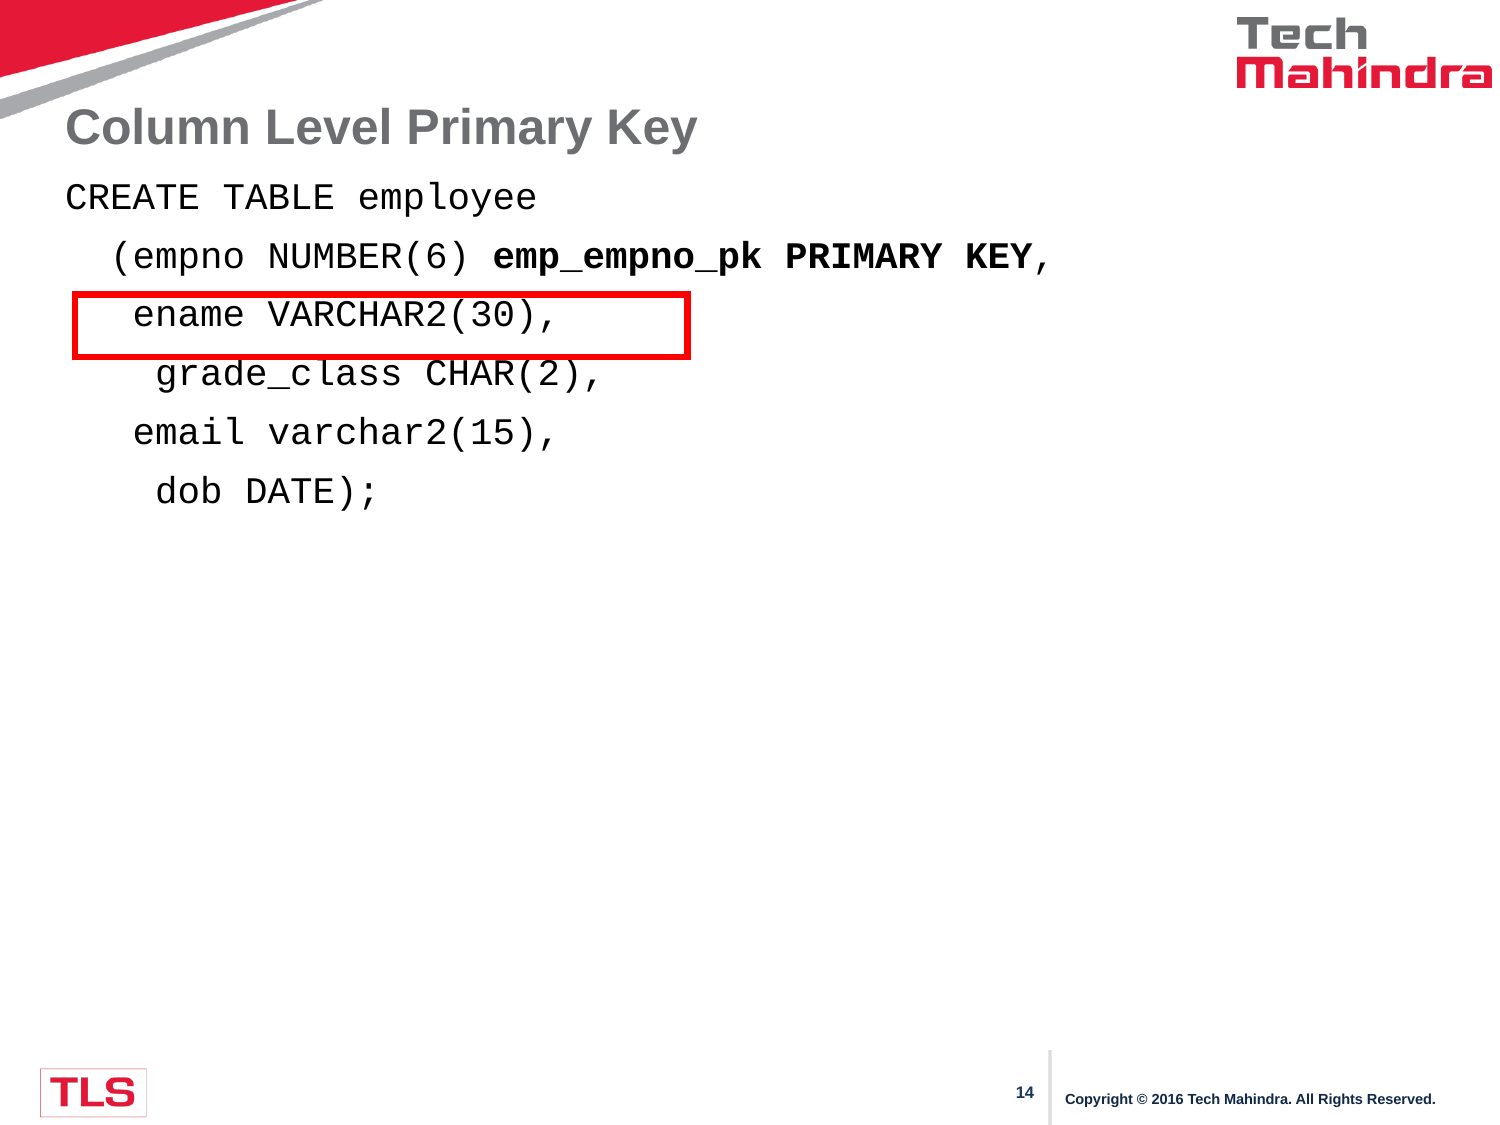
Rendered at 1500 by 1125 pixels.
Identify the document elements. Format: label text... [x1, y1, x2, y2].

text_box [74, 294, 688, 357]
picture [1237, 17, 1492, 88]
list CREATE TABLE employee (empno NUMBER(6) emp_empno_pk PRIMARY KEY, ename VARCHAR2(30), grade_class CHAR(2), email varchar2(15), dob DATE); [50, 158, 1425, 1059]
picture [0, 0, 325, 119]
title Column Level Primary Key [50, 90, 1150, 158]
picture [38, 1066, 147, 1118]
footer Copyright © 2016 Tech Mahindra. All Rights Reserved. [1050, 1080, 1488, 1118]
